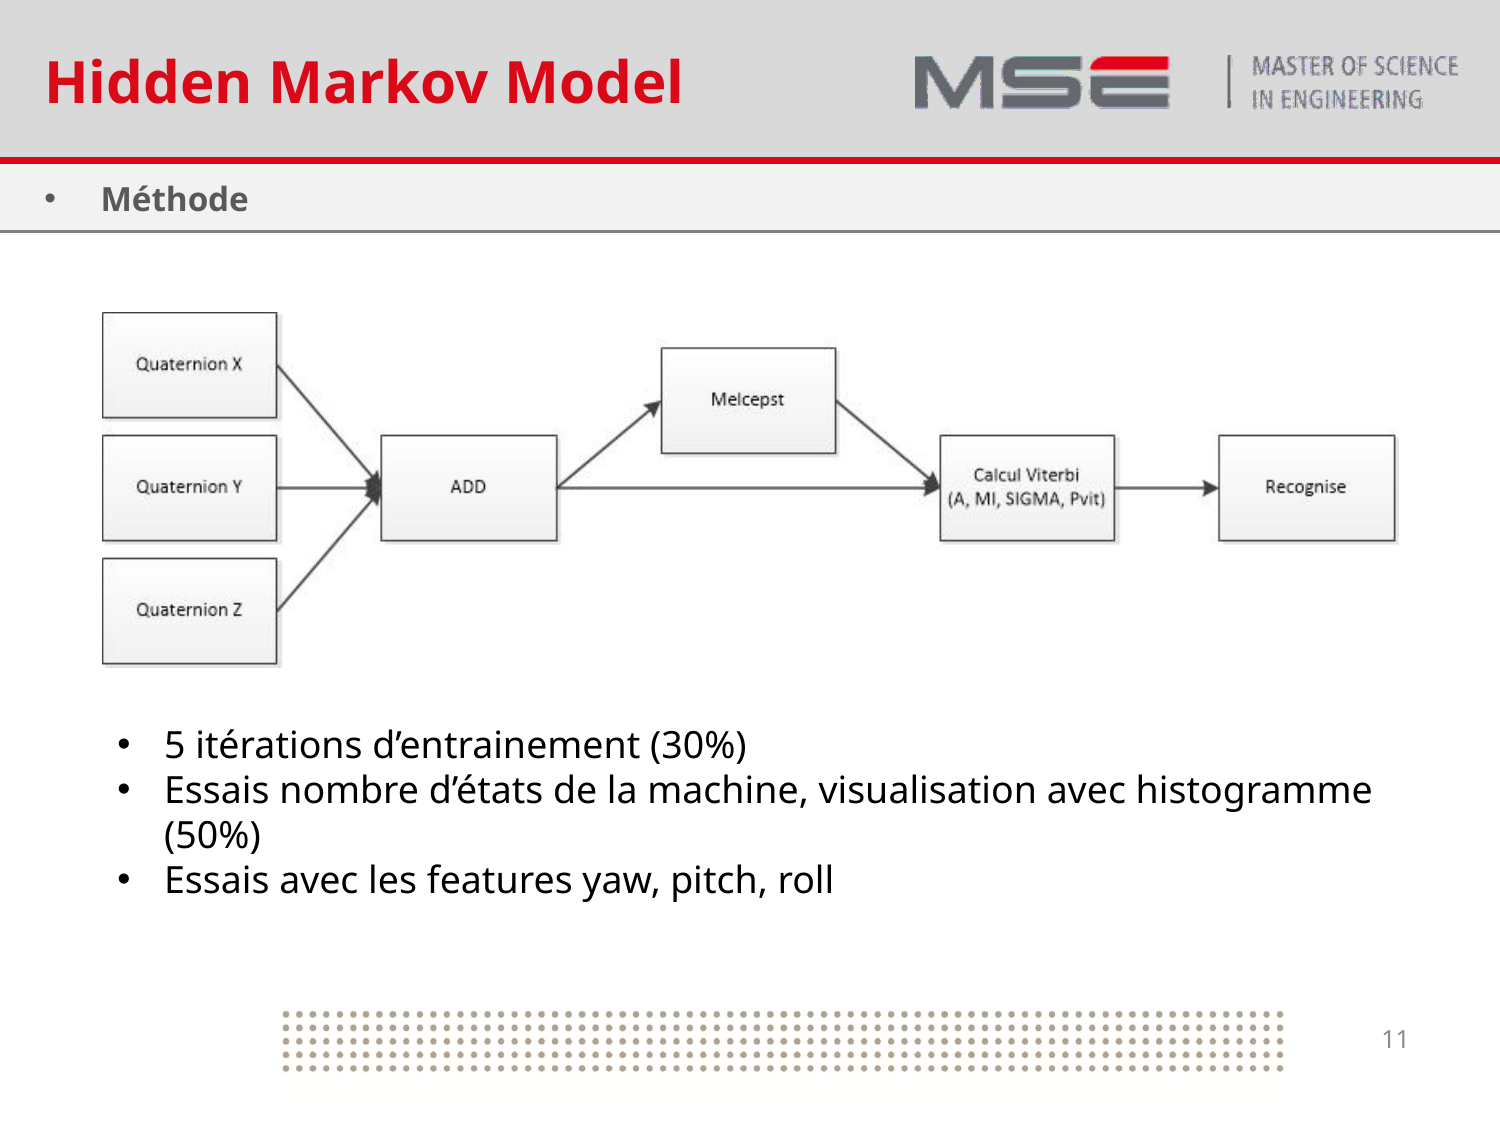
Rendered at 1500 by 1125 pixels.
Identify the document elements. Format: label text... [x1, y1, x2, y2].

picture [102, 312, 1399, 668]
title Hidden Markov Model [29, 0, 857, 161]
picture [280, 999, 1289, 1105]
picture [915, 55, 1458, 110]
slide_number 11 [1304, 1010, 1425, 1071]
text_box 5 itérations d’entrainement (30%) Essais nombre d’états de la machine, visualisation avec histogramme (50%) Essais avec les features yaw, pitch, roll [102, 713, 1399, 909]
list Méthode [29, 164, 1458, 232]
